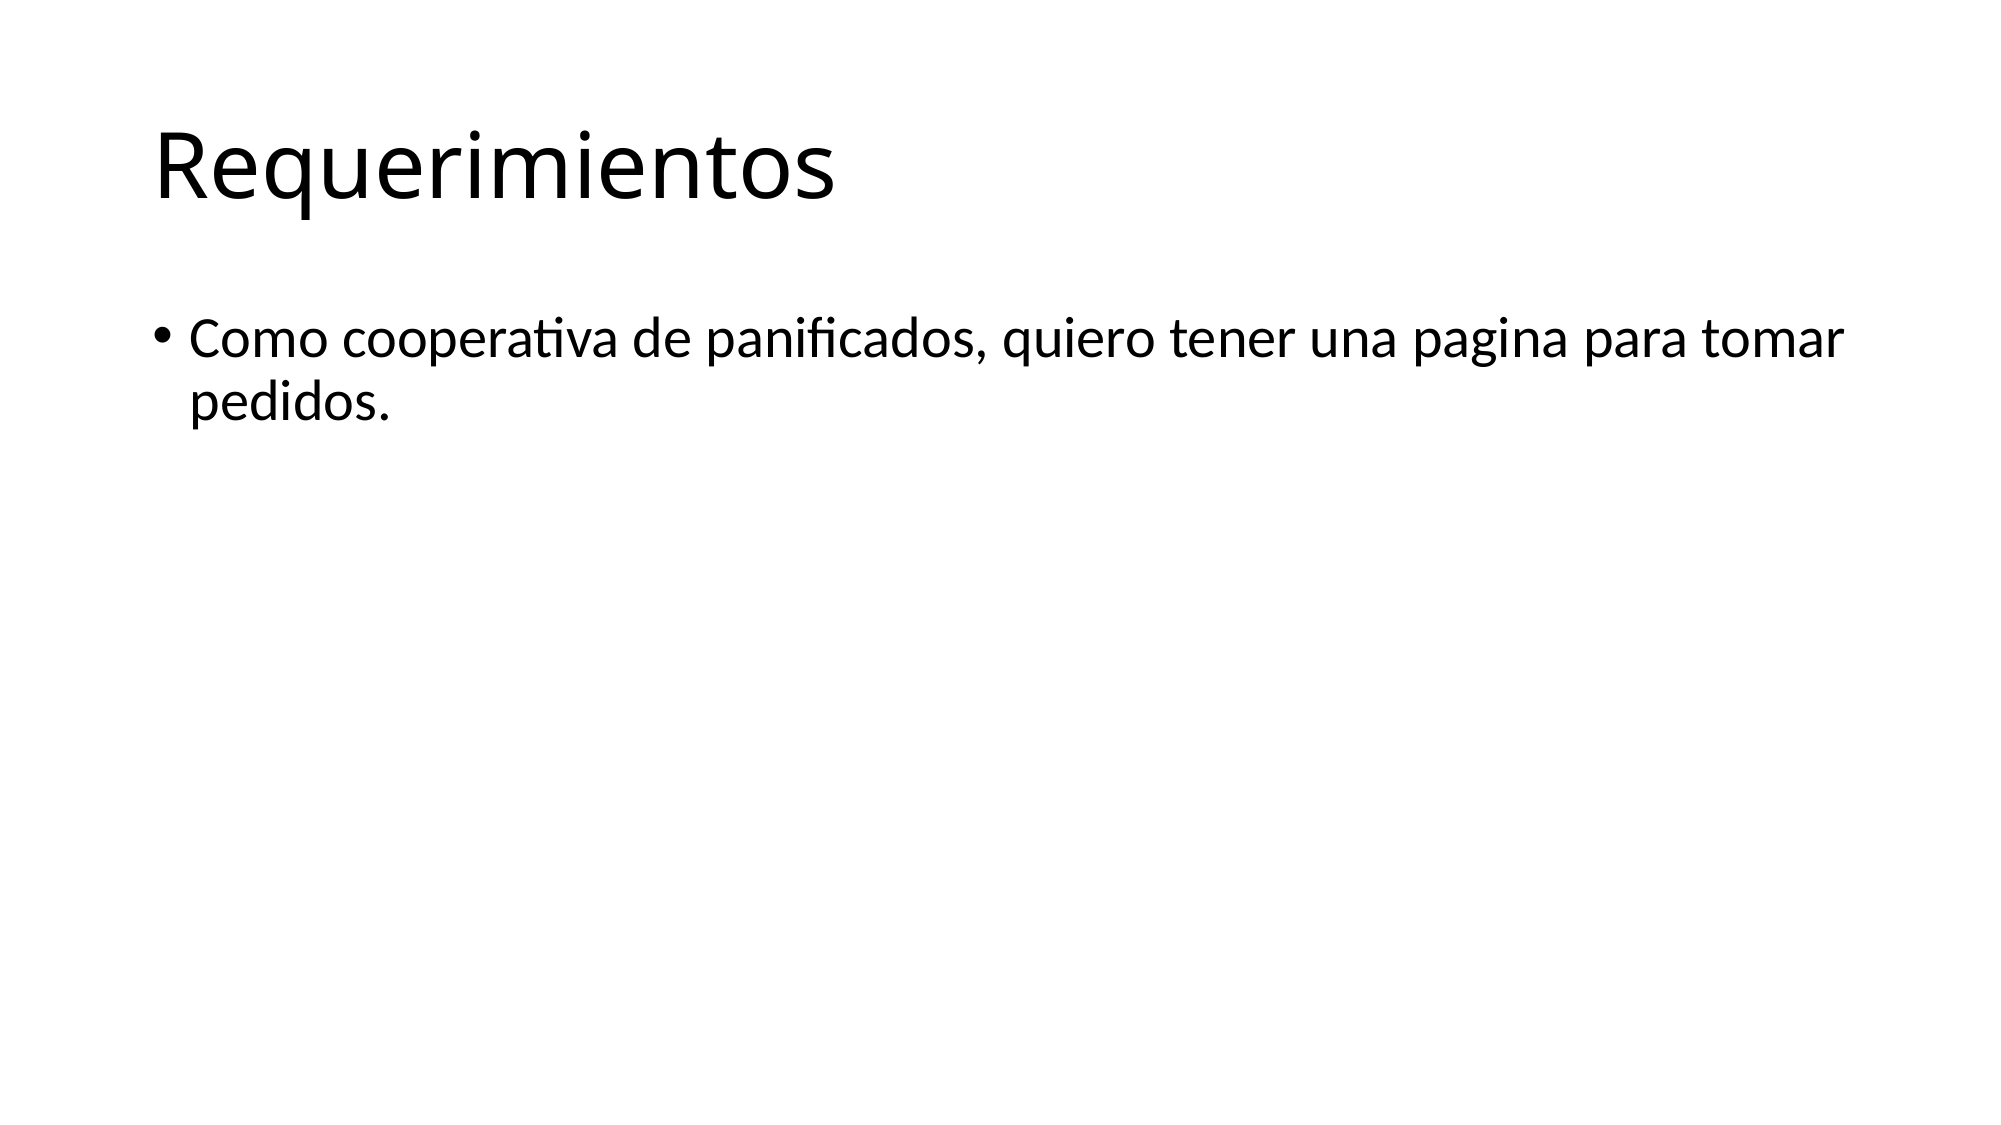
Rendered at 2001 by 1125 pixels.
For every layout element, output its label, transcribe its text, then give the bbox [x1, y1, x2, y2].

list Como cooperativa de panificados, quiero tener una pagina para tomar pedidos. [137, 299, 1863, 1014]
title Requerimientos [137, 59, 1863, 278]
